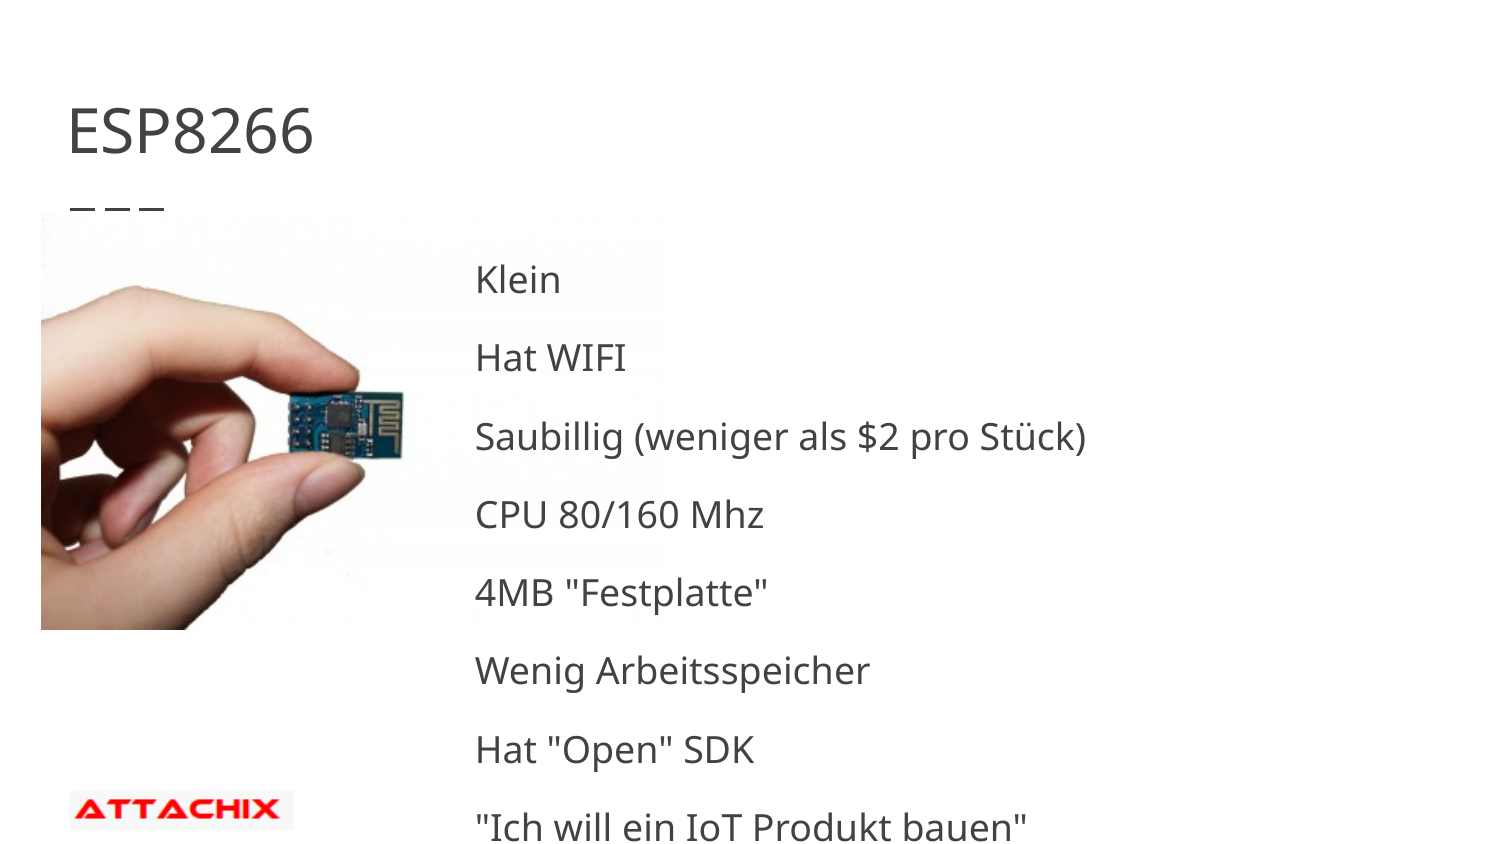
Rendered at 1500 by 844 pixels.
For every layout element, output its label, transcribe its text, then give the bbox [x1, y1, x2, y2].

picture [70, 790, 294, 830]
picture [41, 213, 667, 630]
title ESP8266 [51, 61, 1449, 182]
list Klein Hat WIFI Saubillig (weniger als $2 pro Stück) CPU 80/160 Mhz 4MB "Festplatte" Wenig Arbeitsspeicher Hat "Open" SDK "Ich will ein IoT Produkt bauen" [422, 240, 1449, 748]
